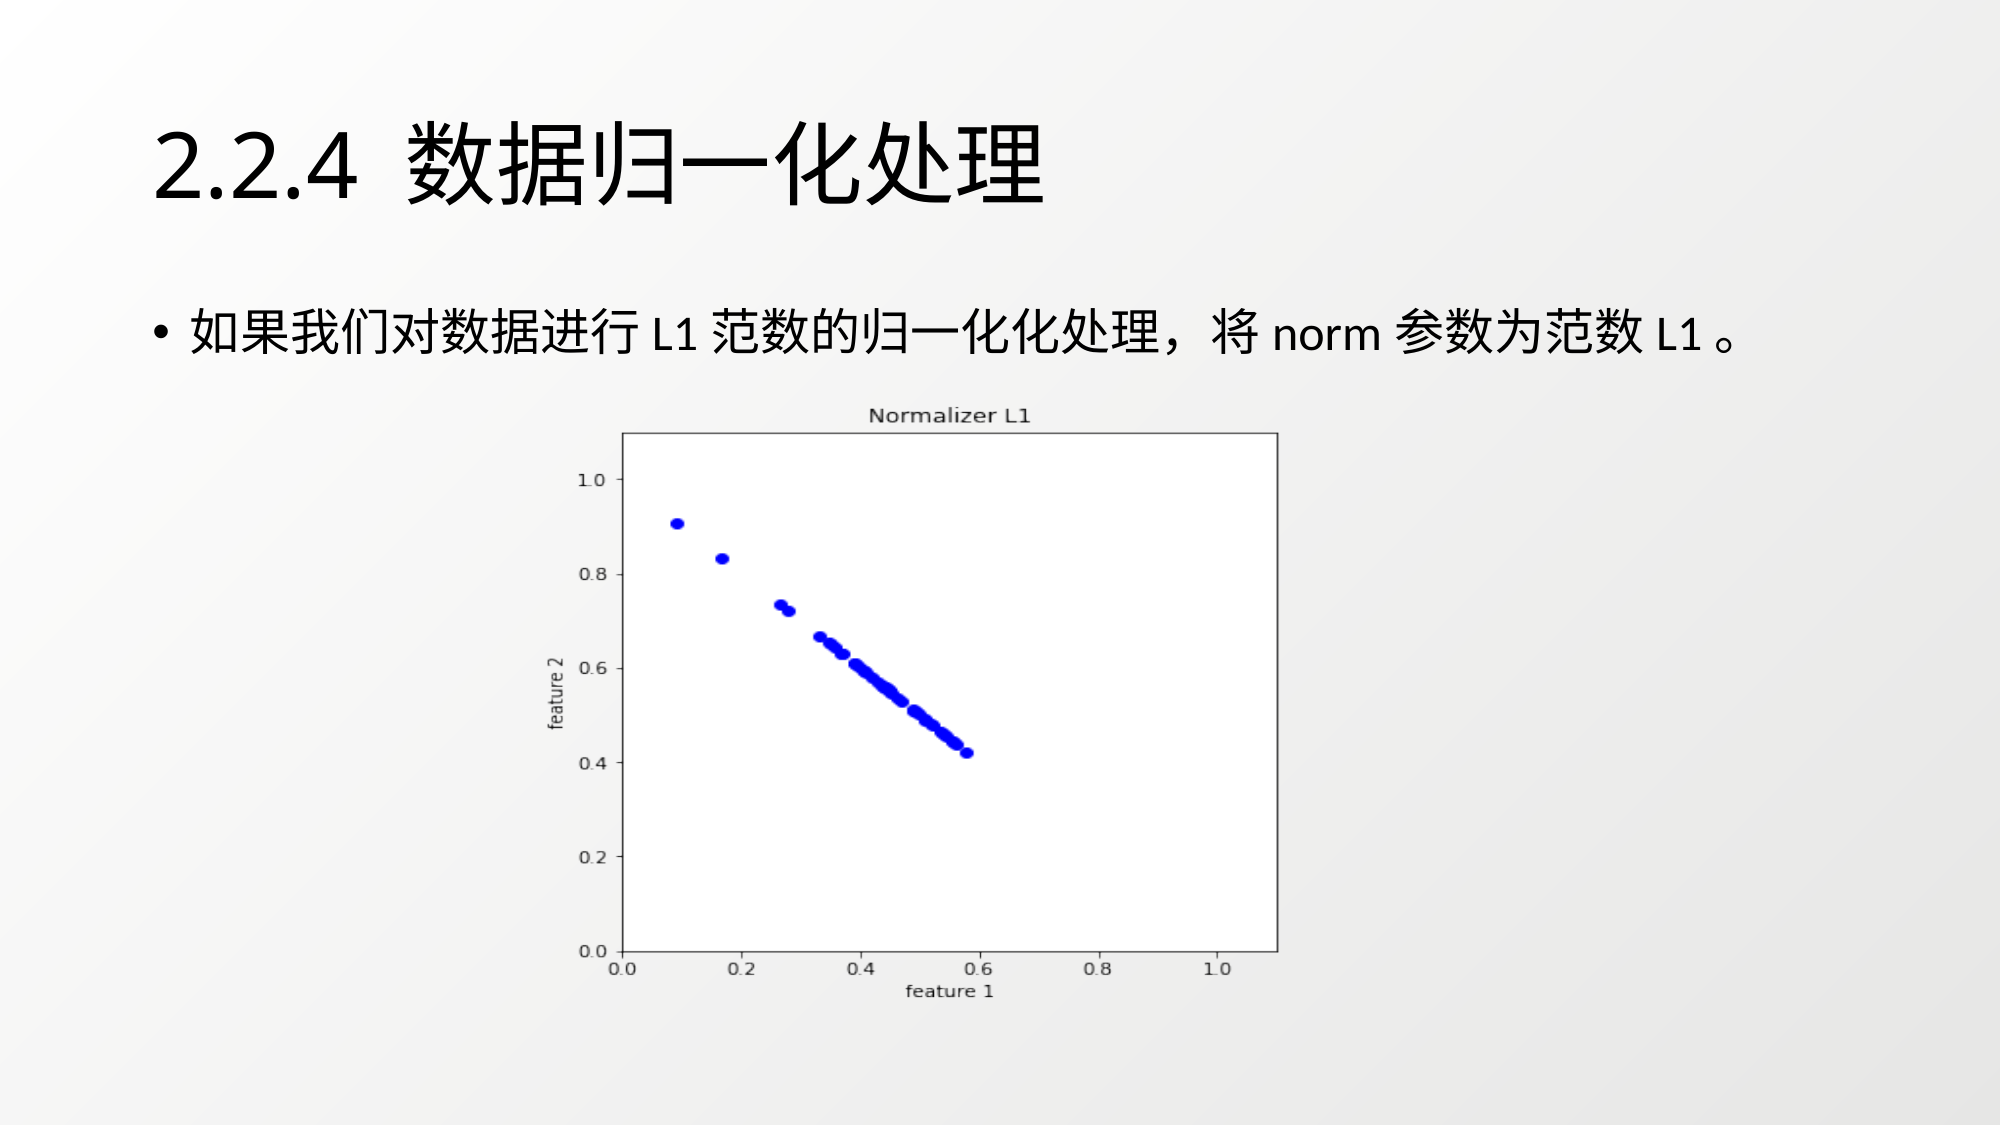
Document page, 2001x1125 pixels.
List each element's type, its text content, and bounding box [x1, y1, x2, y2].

list 如果我们对数据进行L1范数的归一化化处理，将norm参数为范数L1。 [137, 299, 1863, 422]
title 2.2.4 数据归一化处理 [137, 59, 1863, 278]
picture [536, 396, 1291, 1012]
